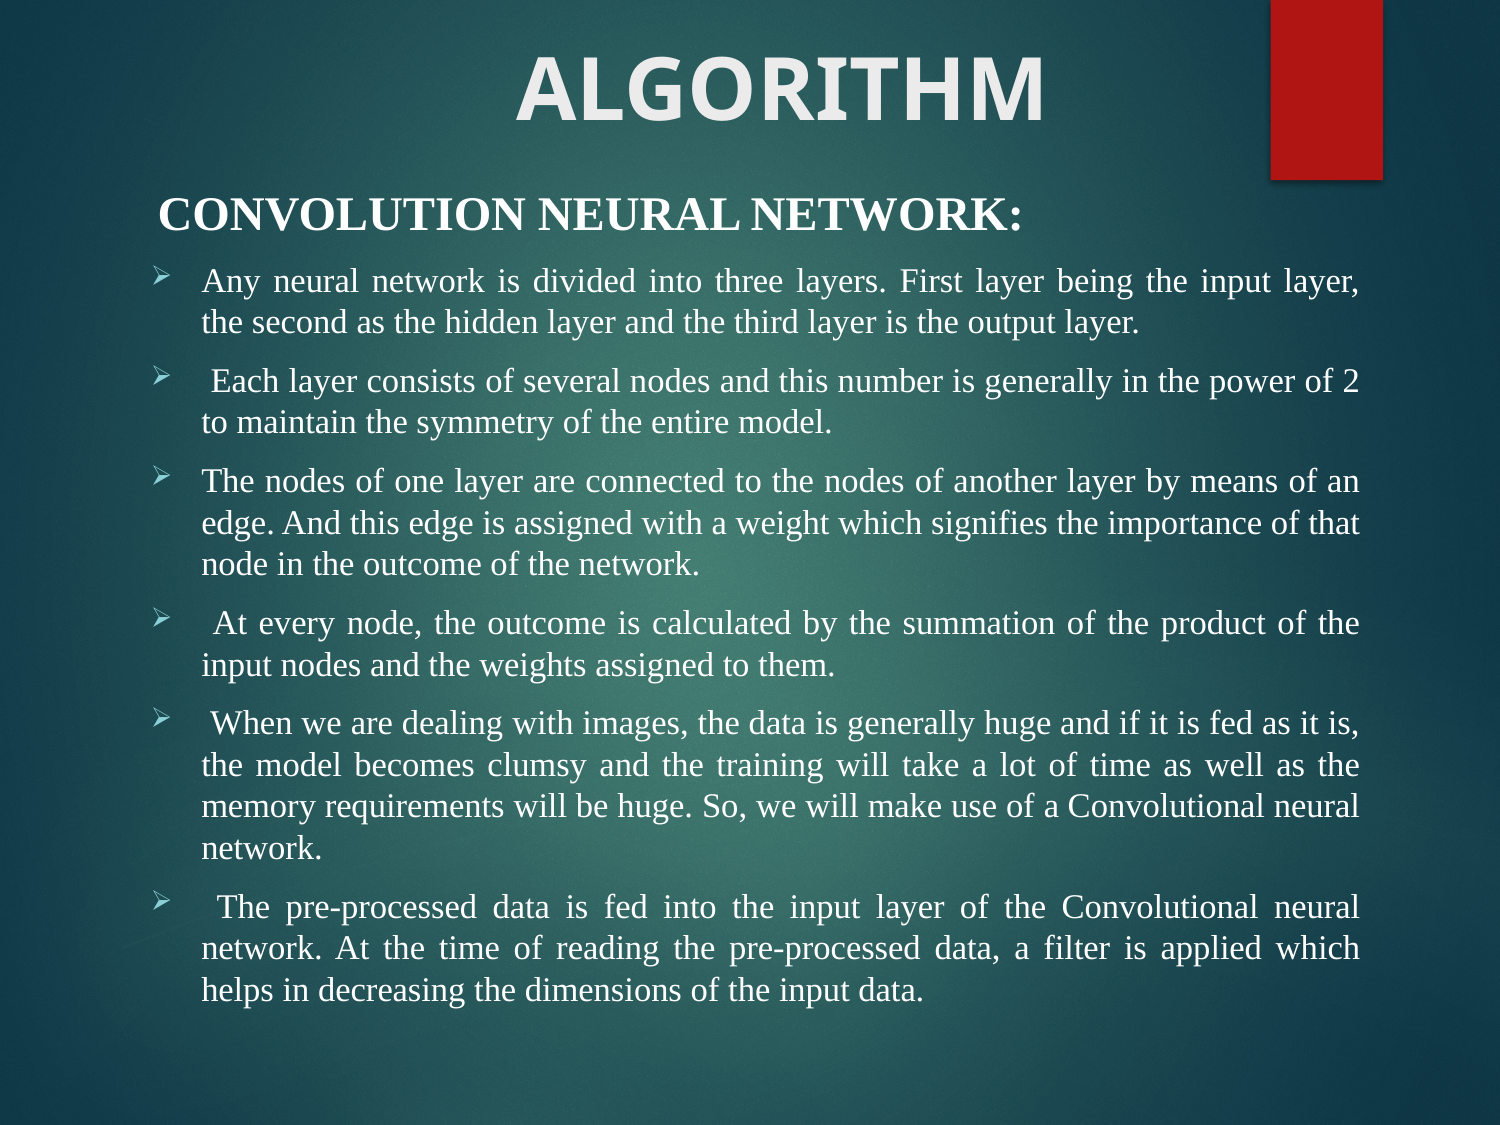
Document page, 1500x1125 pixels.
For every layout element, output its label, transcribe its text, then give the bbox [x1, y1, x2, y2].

list CONVOLUTION NEURAL NETWORK: Any neural network is divided into three layers. First layer being the input layer, the second as the hidden layer and the third layer is the output layer. Each layer consists of several nodes and this number is generally in the power of 2 to maintain the symmetry of the entire model. The nodes of one layer are connected to the nodes of another layer by means of an edge. And this edge is assigned with a weight which signifies the importance of that node in the outcome of the network. At every node, the outcome is calculated by the summation of the product of the input nodes and the weights assigned to them. When we are dealing with images, the data is generally huge and if it is fed as it is, the model becomes clumsy and the training will take a lot of time as well as the memory requirements will be huge. So, we will make use of a Convolutional neural network. The pre-processed data is fed into the input layer of the Convolutional neural network. At the time of reading the pre-processed data, a filter is applied which helps in decreasing the dimensions of the input data. [135, 174, 1375, 1025]
title ALGORITHM [387, 24, 1138, 164]
